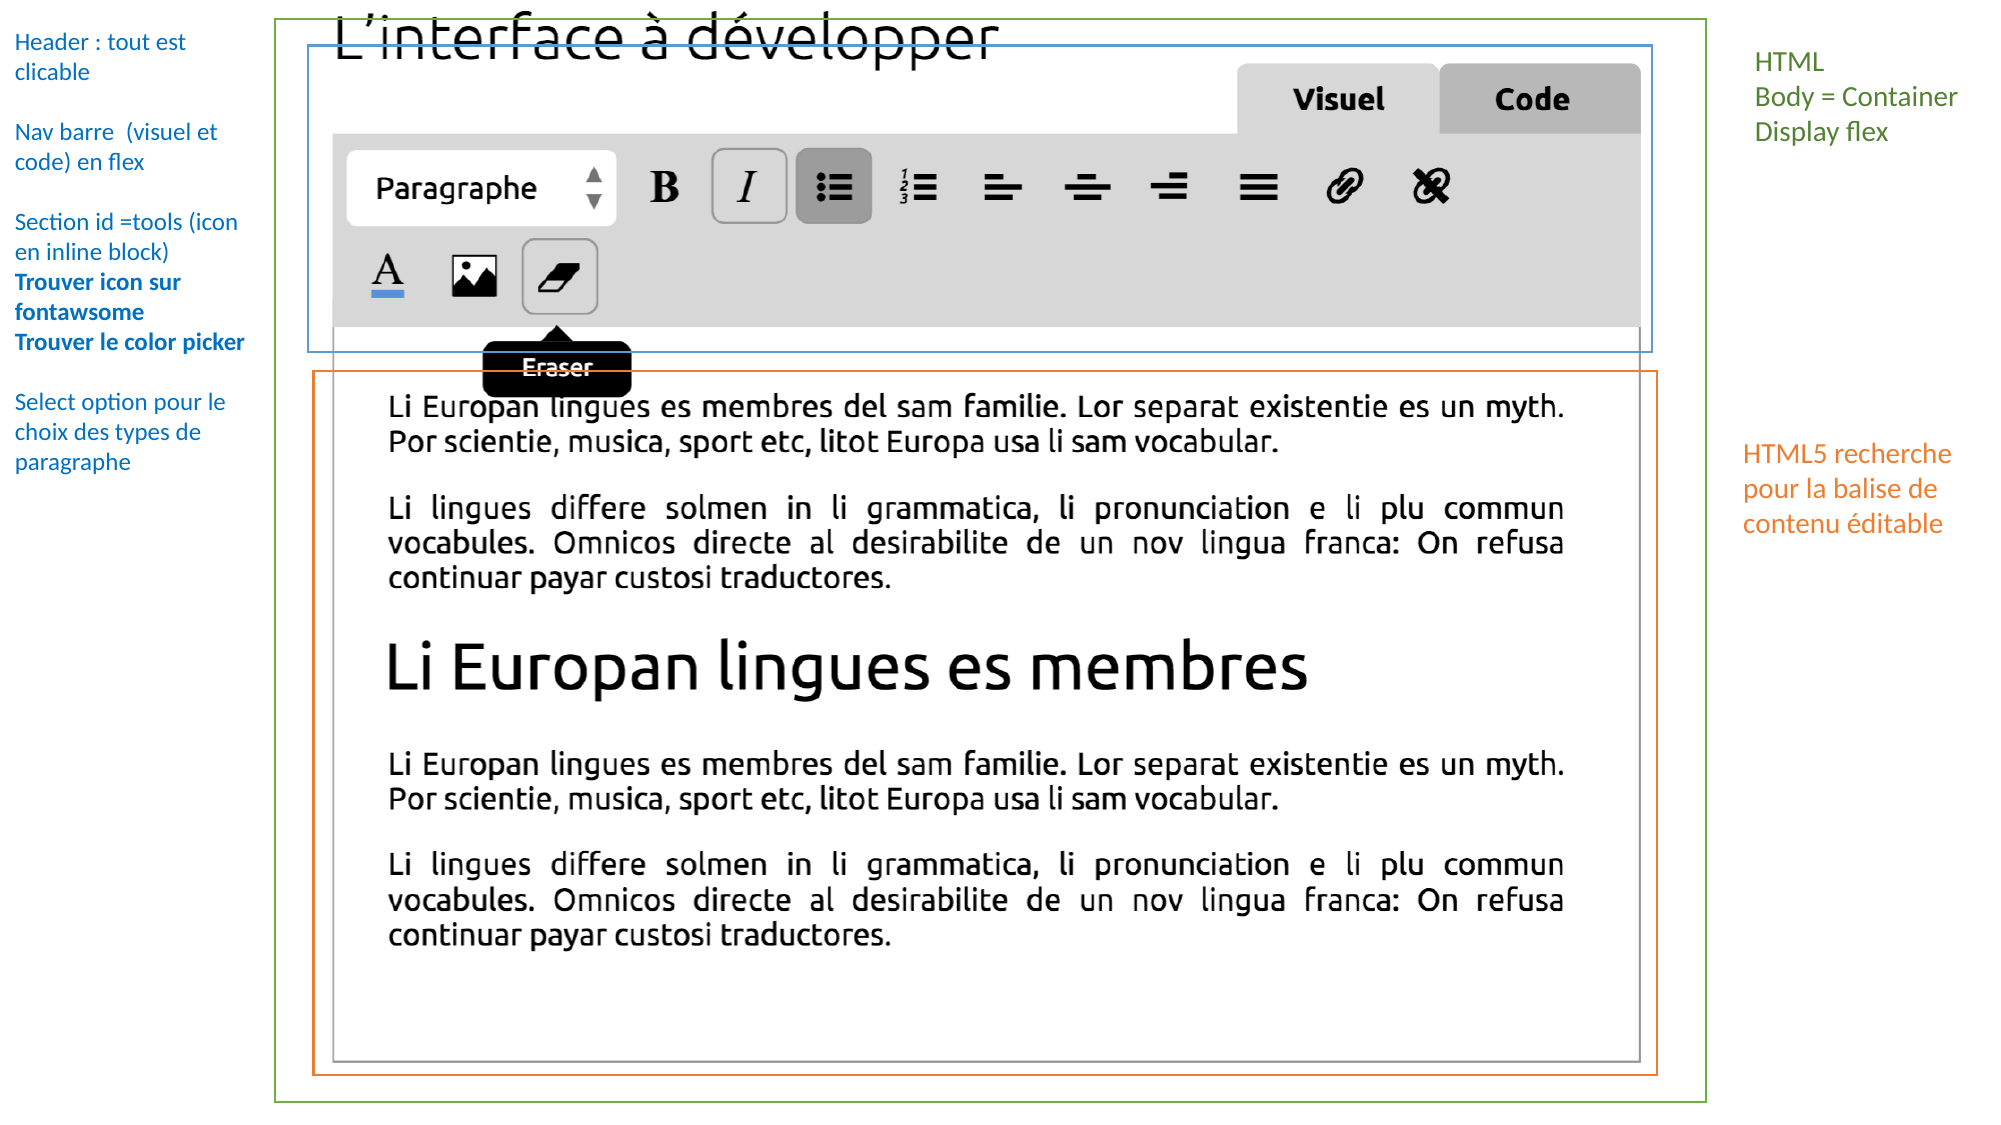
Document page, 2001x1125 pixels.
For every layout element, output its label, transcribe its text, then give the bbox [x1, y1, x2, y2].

text_box HTML5 recherche pour la balise de contenu éditable [1728, 427, 1970, 548]
picture [291, 0, 1707, 1125]
text_box HTML Body = Container Display flex [1740, 35, 1982, 155]
text_box Header : tout est clicable Nav barre (visuel et code) en flex Section id =tools (icon en inline block) Trouver icon sur fontawsome Trouver le color picker Select option pour le choix des types de paragraphe [0, 18, 275, 513]
text_box [274, 18, 291, 1103]
